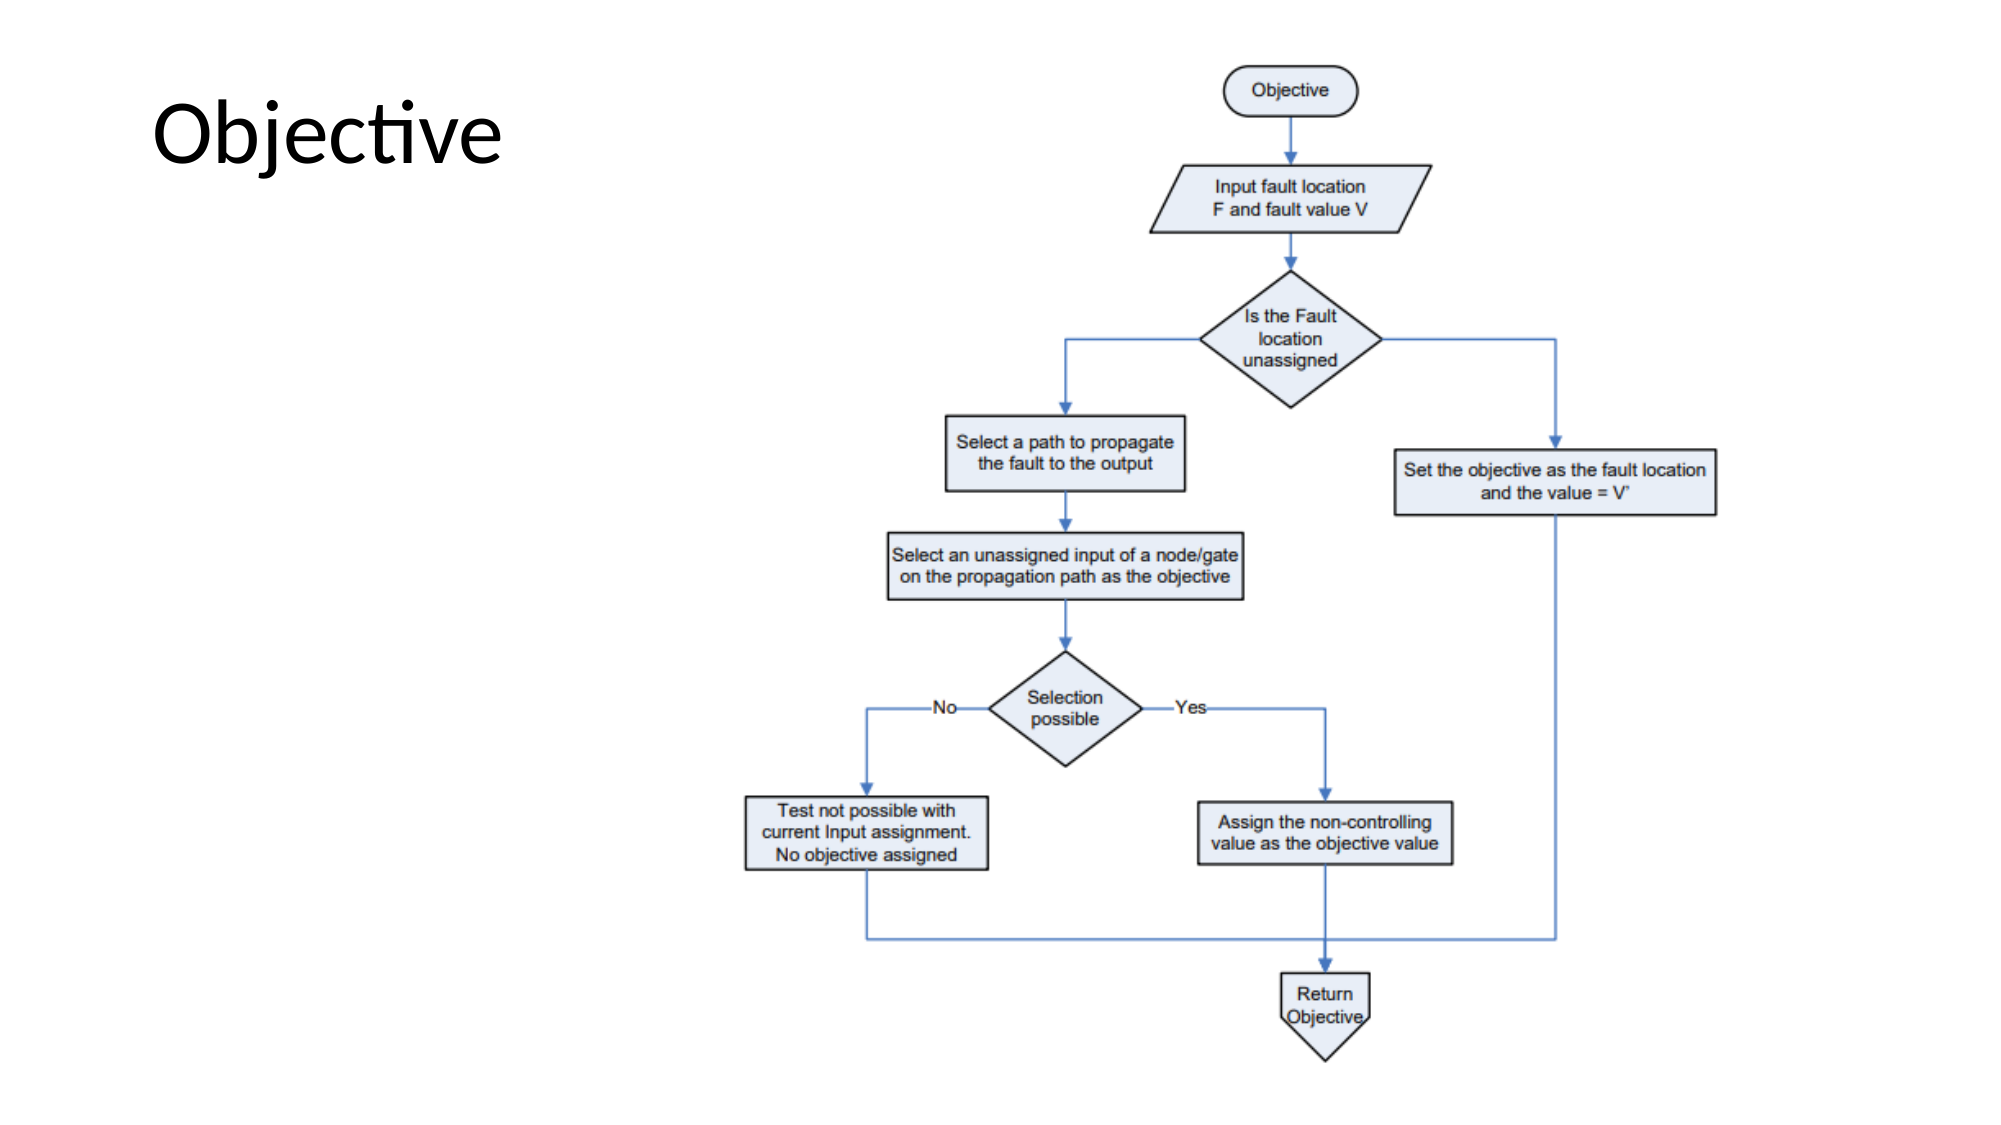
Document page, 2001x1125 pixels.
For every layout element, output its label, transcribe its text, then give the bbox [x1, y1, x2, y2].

text_box Objective [137, 25, 1863, 243]
picture [562, 54, 1836, 1071]
